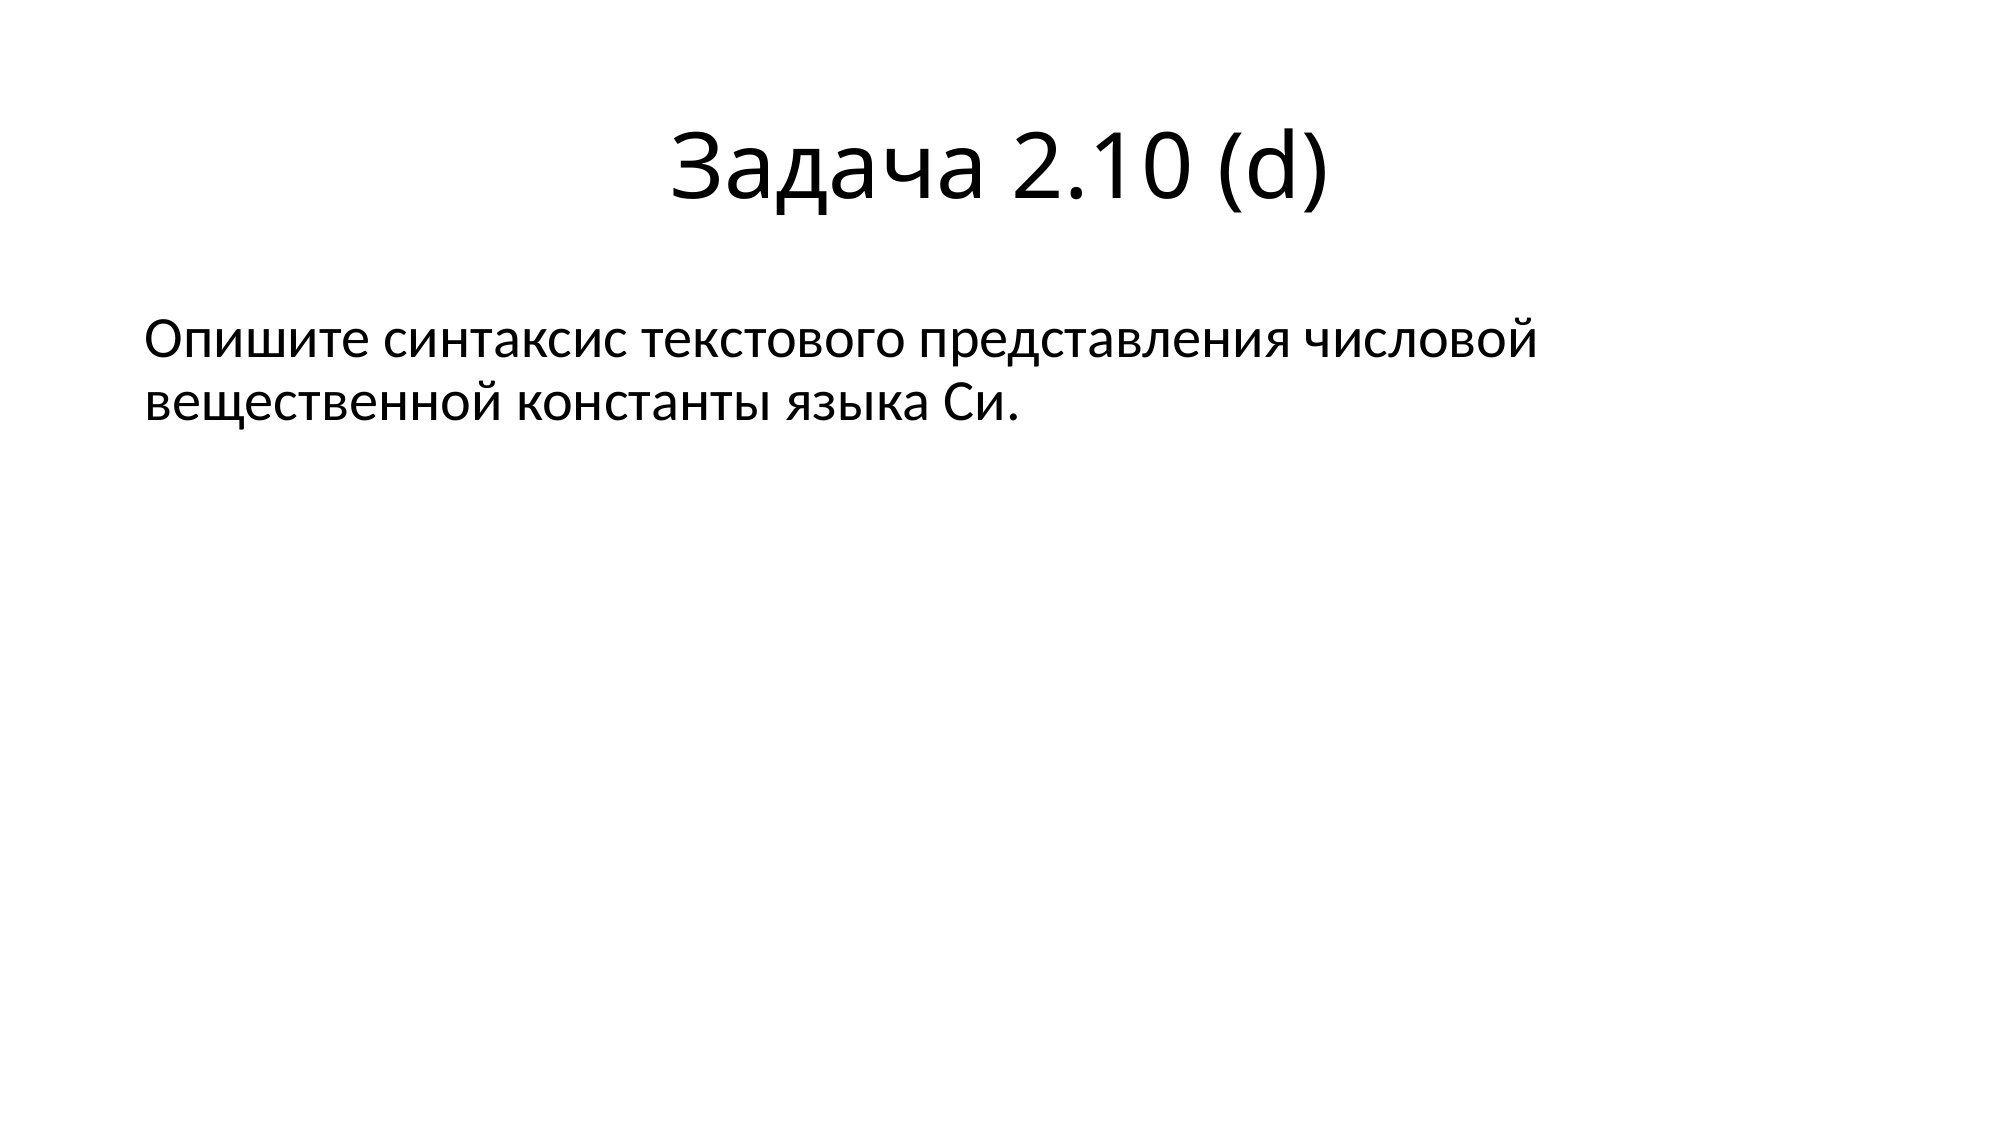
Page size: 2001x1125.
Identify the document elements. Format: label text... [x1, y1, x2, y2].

list Опишите синтаксис текстового представления числовой вещественной константы языка Си. [136, 298, 1863, 1014]
title Задача 2.10 (d) [136, 59, 1863, 278]
